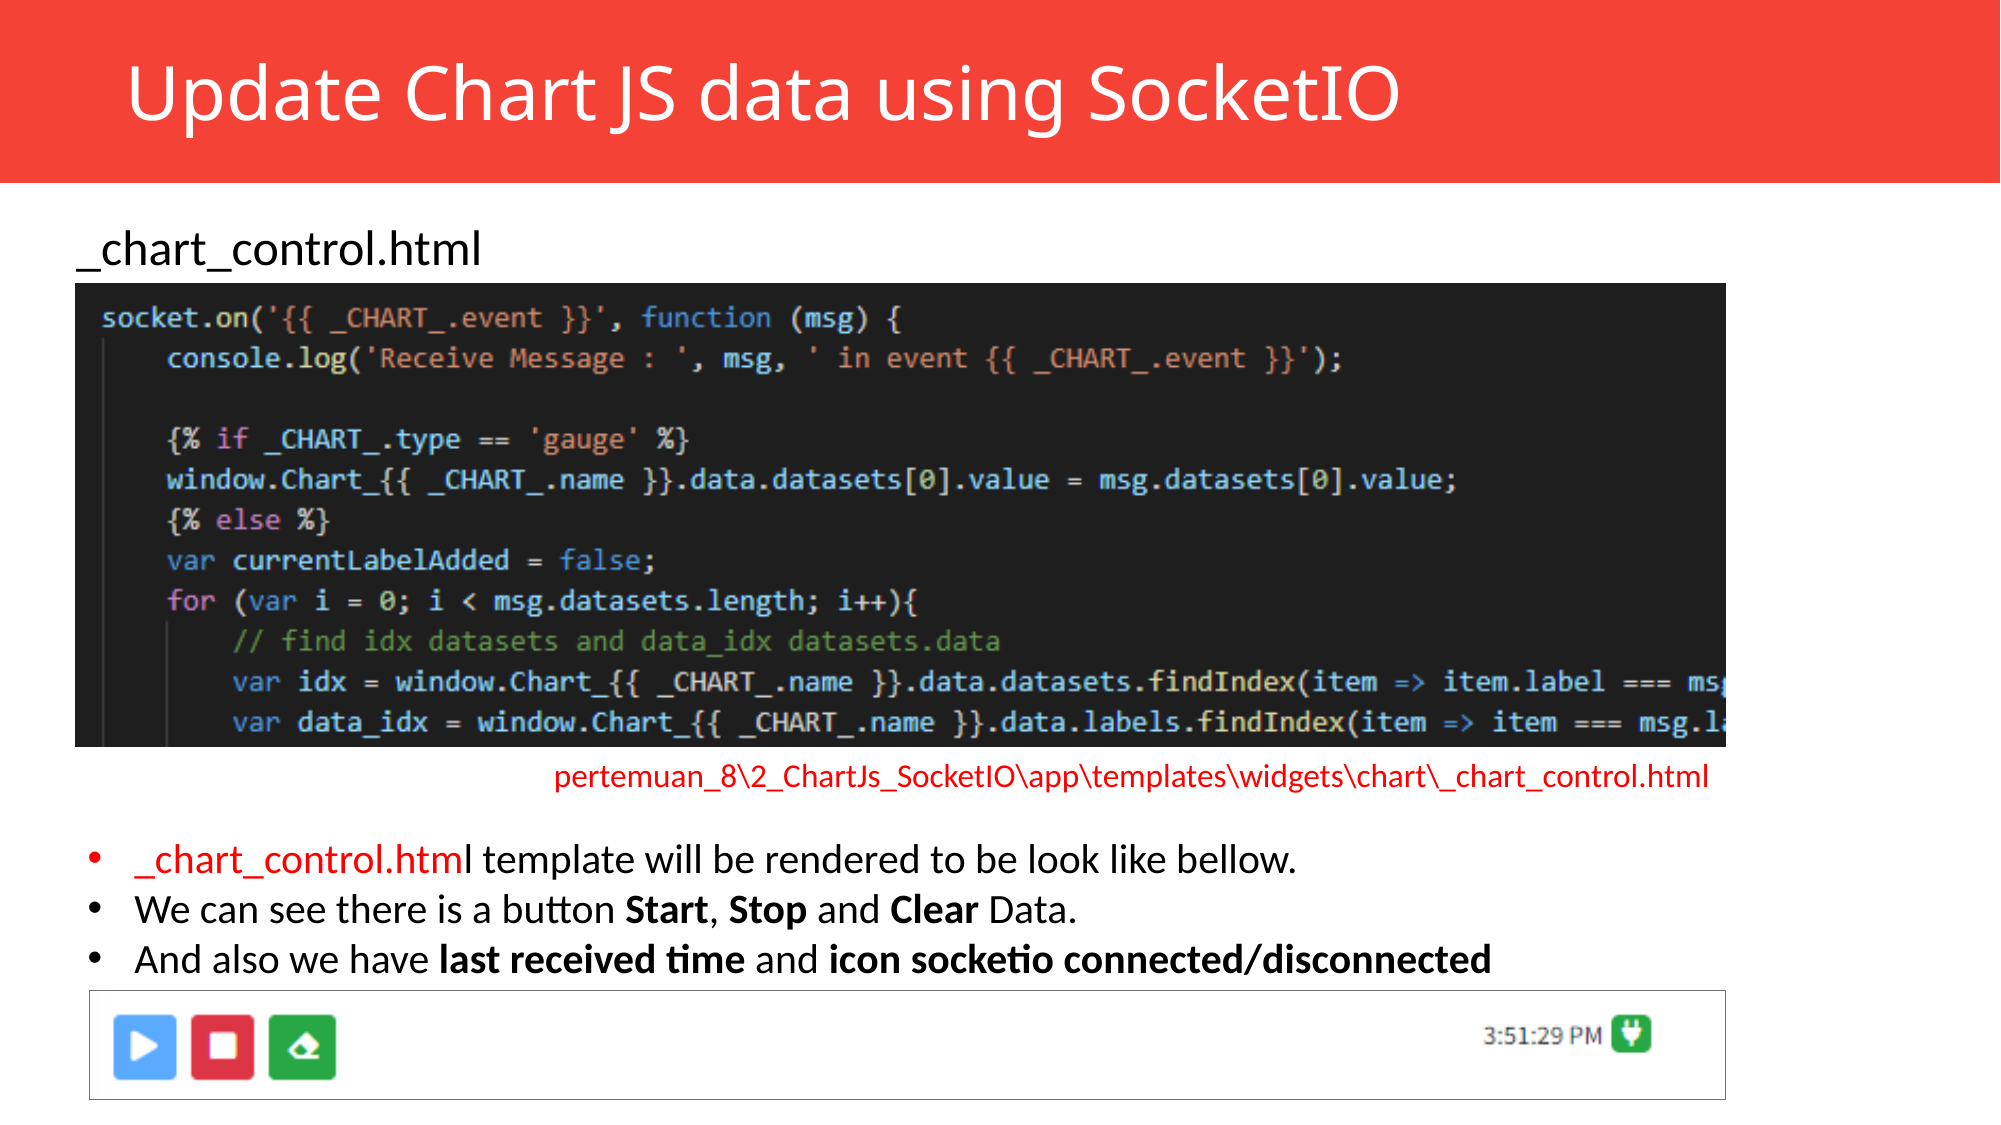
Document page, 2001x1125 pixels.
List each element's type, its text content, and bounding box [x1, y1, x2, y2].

text_box Update Chart JS data using SocketIO [110, 37, 1420, 143]
picture [75, 283, 1726, 747]
text_box pertemuan_8\2_ChartJs_SocketIO\app\templates\widgets\chart\_chart_control.html [470, 747, 1726, 802]
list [88, 990, 1726, 1100]
text_box _chart_control.html [61, 207, 498, 283]
text_box _chart_control.html template will be rendered to be look like bellow. We can see there is a button Start, Stop and Clear Data. And also we have last received time and icon socketio connected/disconnected [72, 824, 1508, 990]
text_box [0, 0, 2000, 184]
